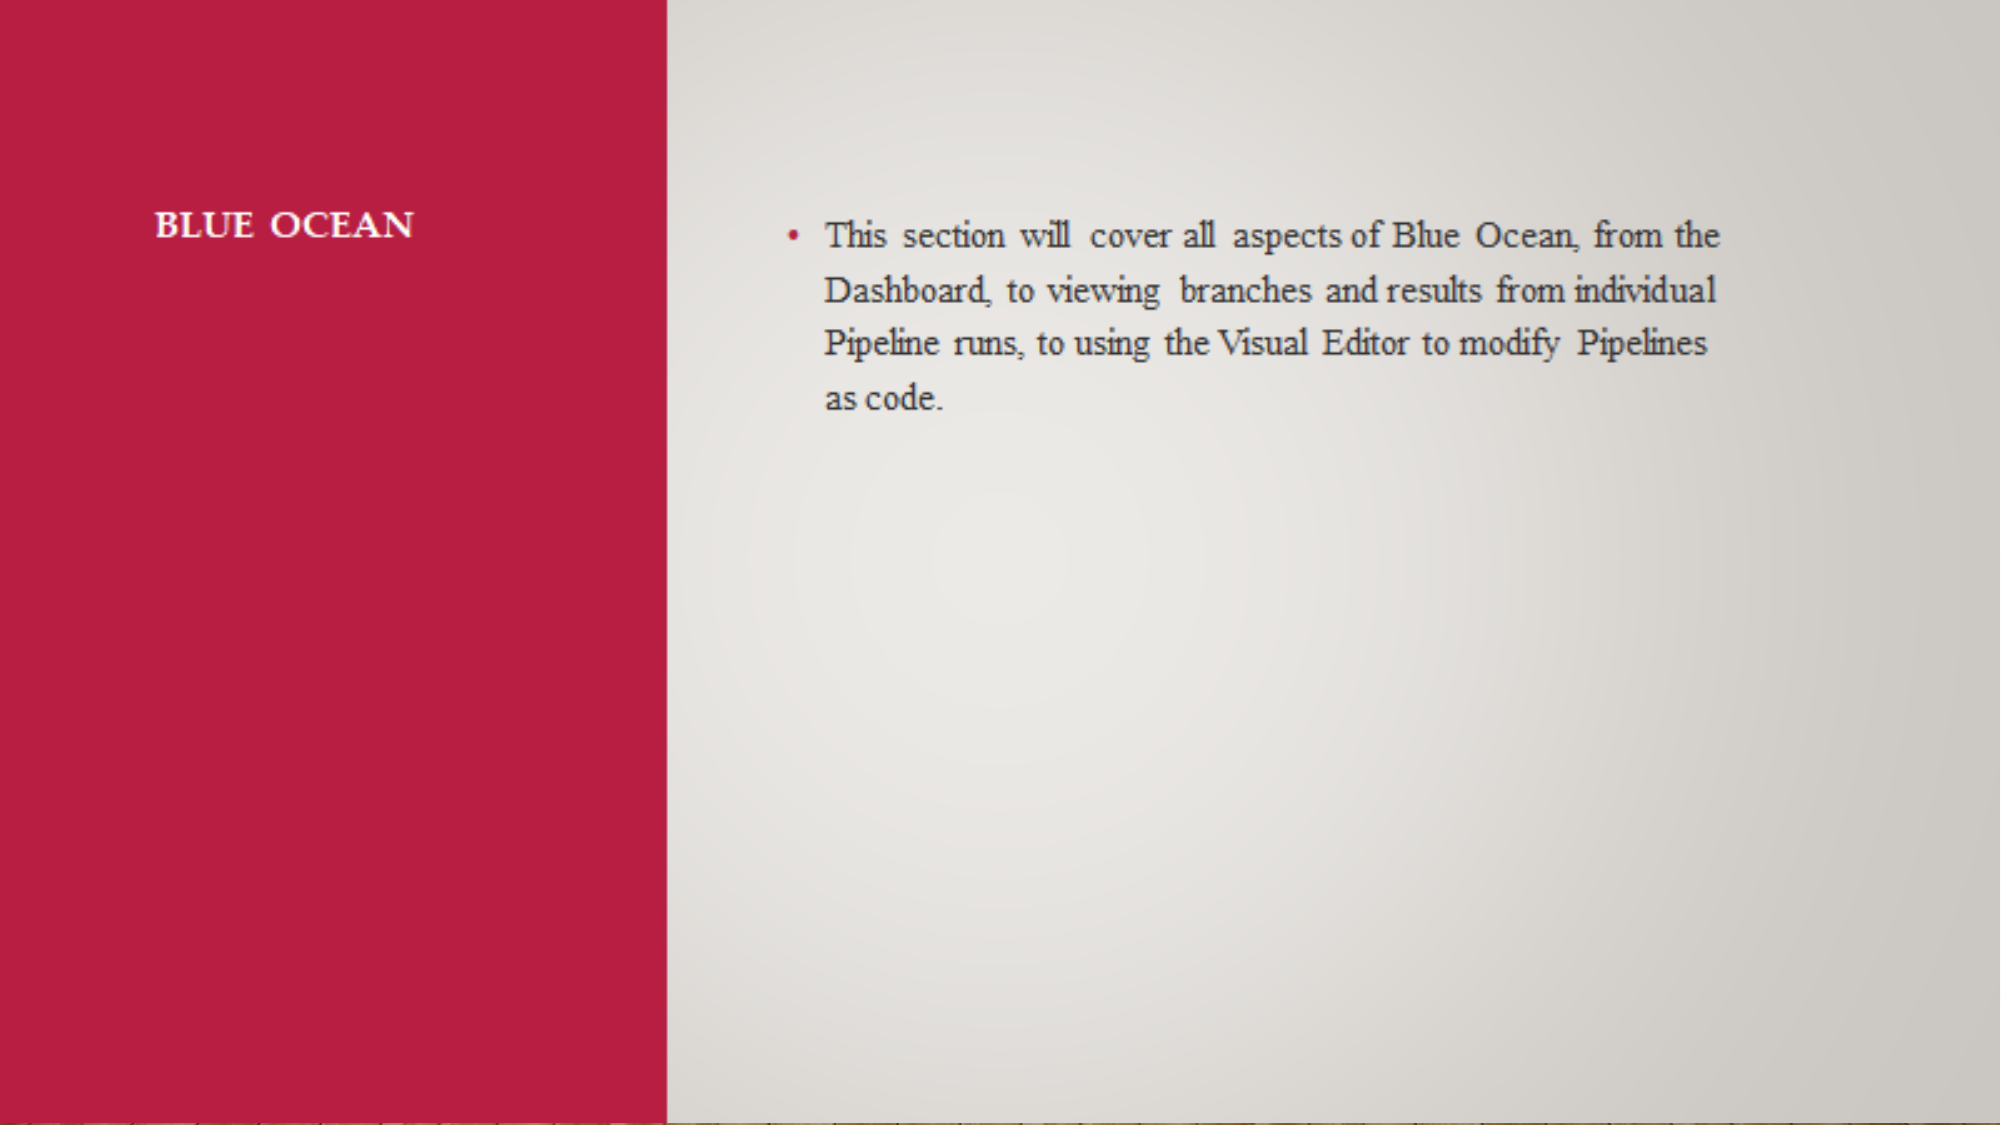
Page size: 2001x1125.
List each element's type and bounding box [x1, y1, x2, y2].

list [0, 0, 2000, 1124]
